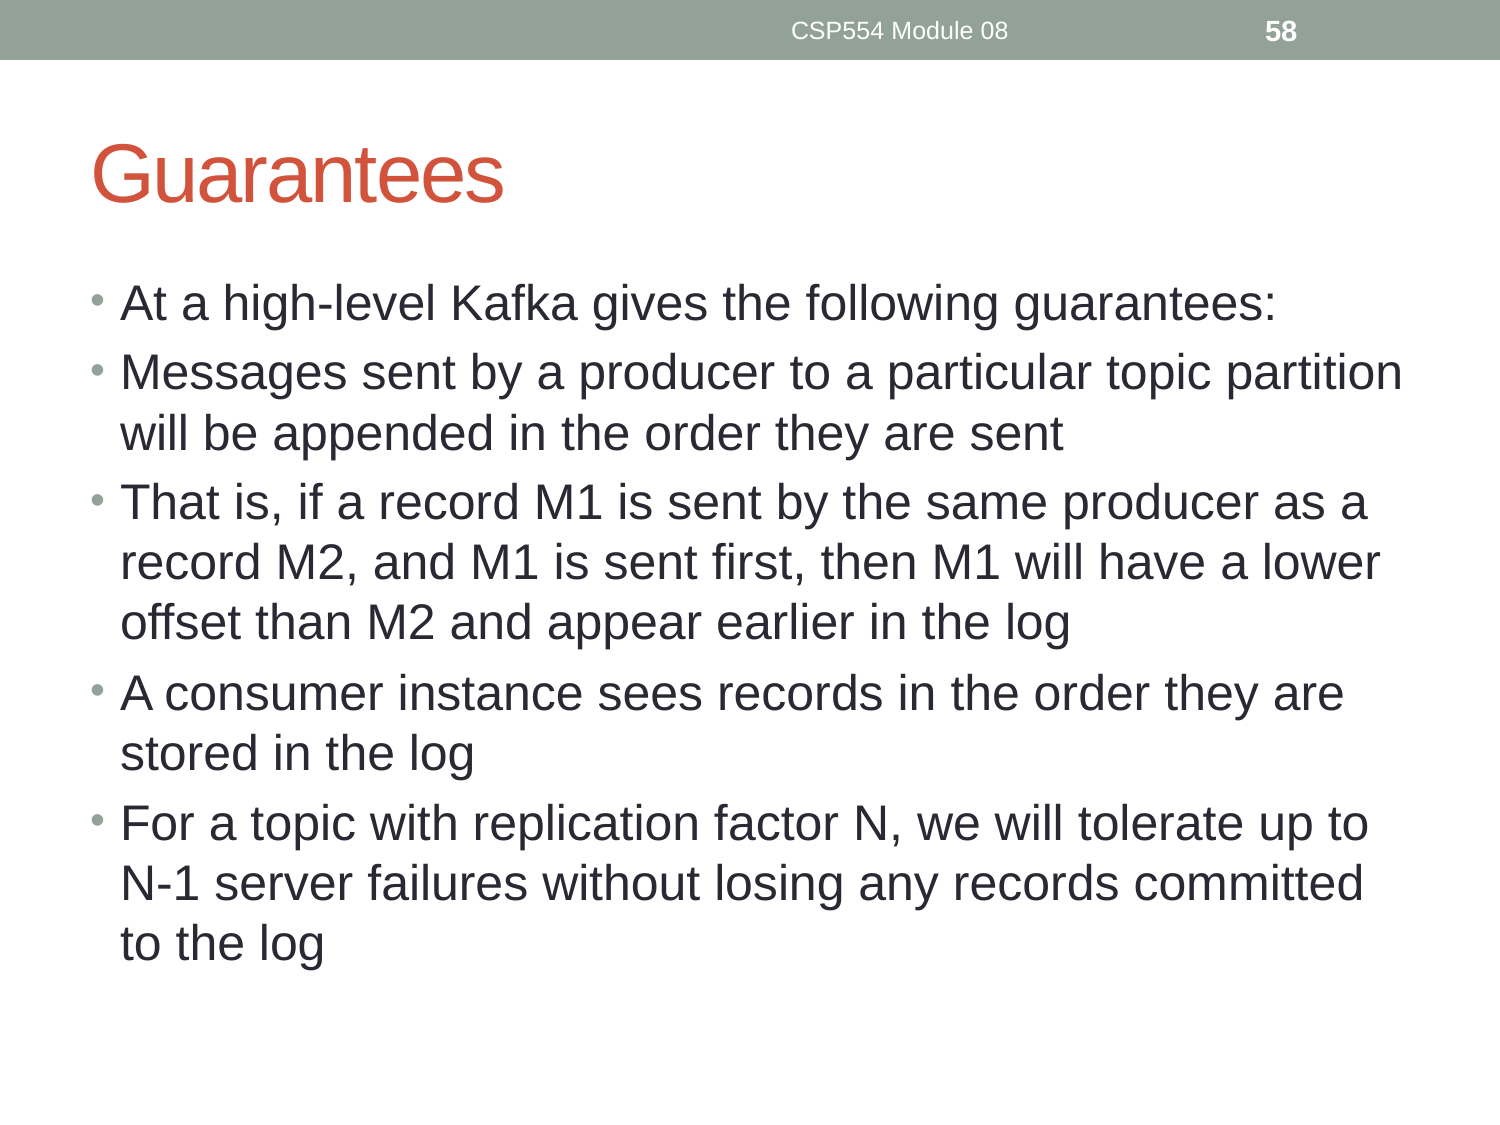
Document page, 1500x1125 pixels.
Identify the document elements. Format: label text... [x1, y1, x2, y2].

footer CSP554 Module 08 [562, 3, 1238, 57]
slide_number 58 [1250, 3, 1425, 57]
list At a high-level Kafka gives the following guarantees: Messages sent by a producer to a particular topic partition will be appended in the order they are sent That is, if a record M1 is sent by the same producer as a record M2, and M1 is sent first, then M1 will have a lower offset than M2 and appear earlier in the log A consumer instance sees records in the order they are stored in the log For a topic with replication factor N, we will tolerate up to N-1 server failures without losing any records committed to the log [75, 262, 1425, 1063]
title Guarantees [75, 87, 1425, 250]
